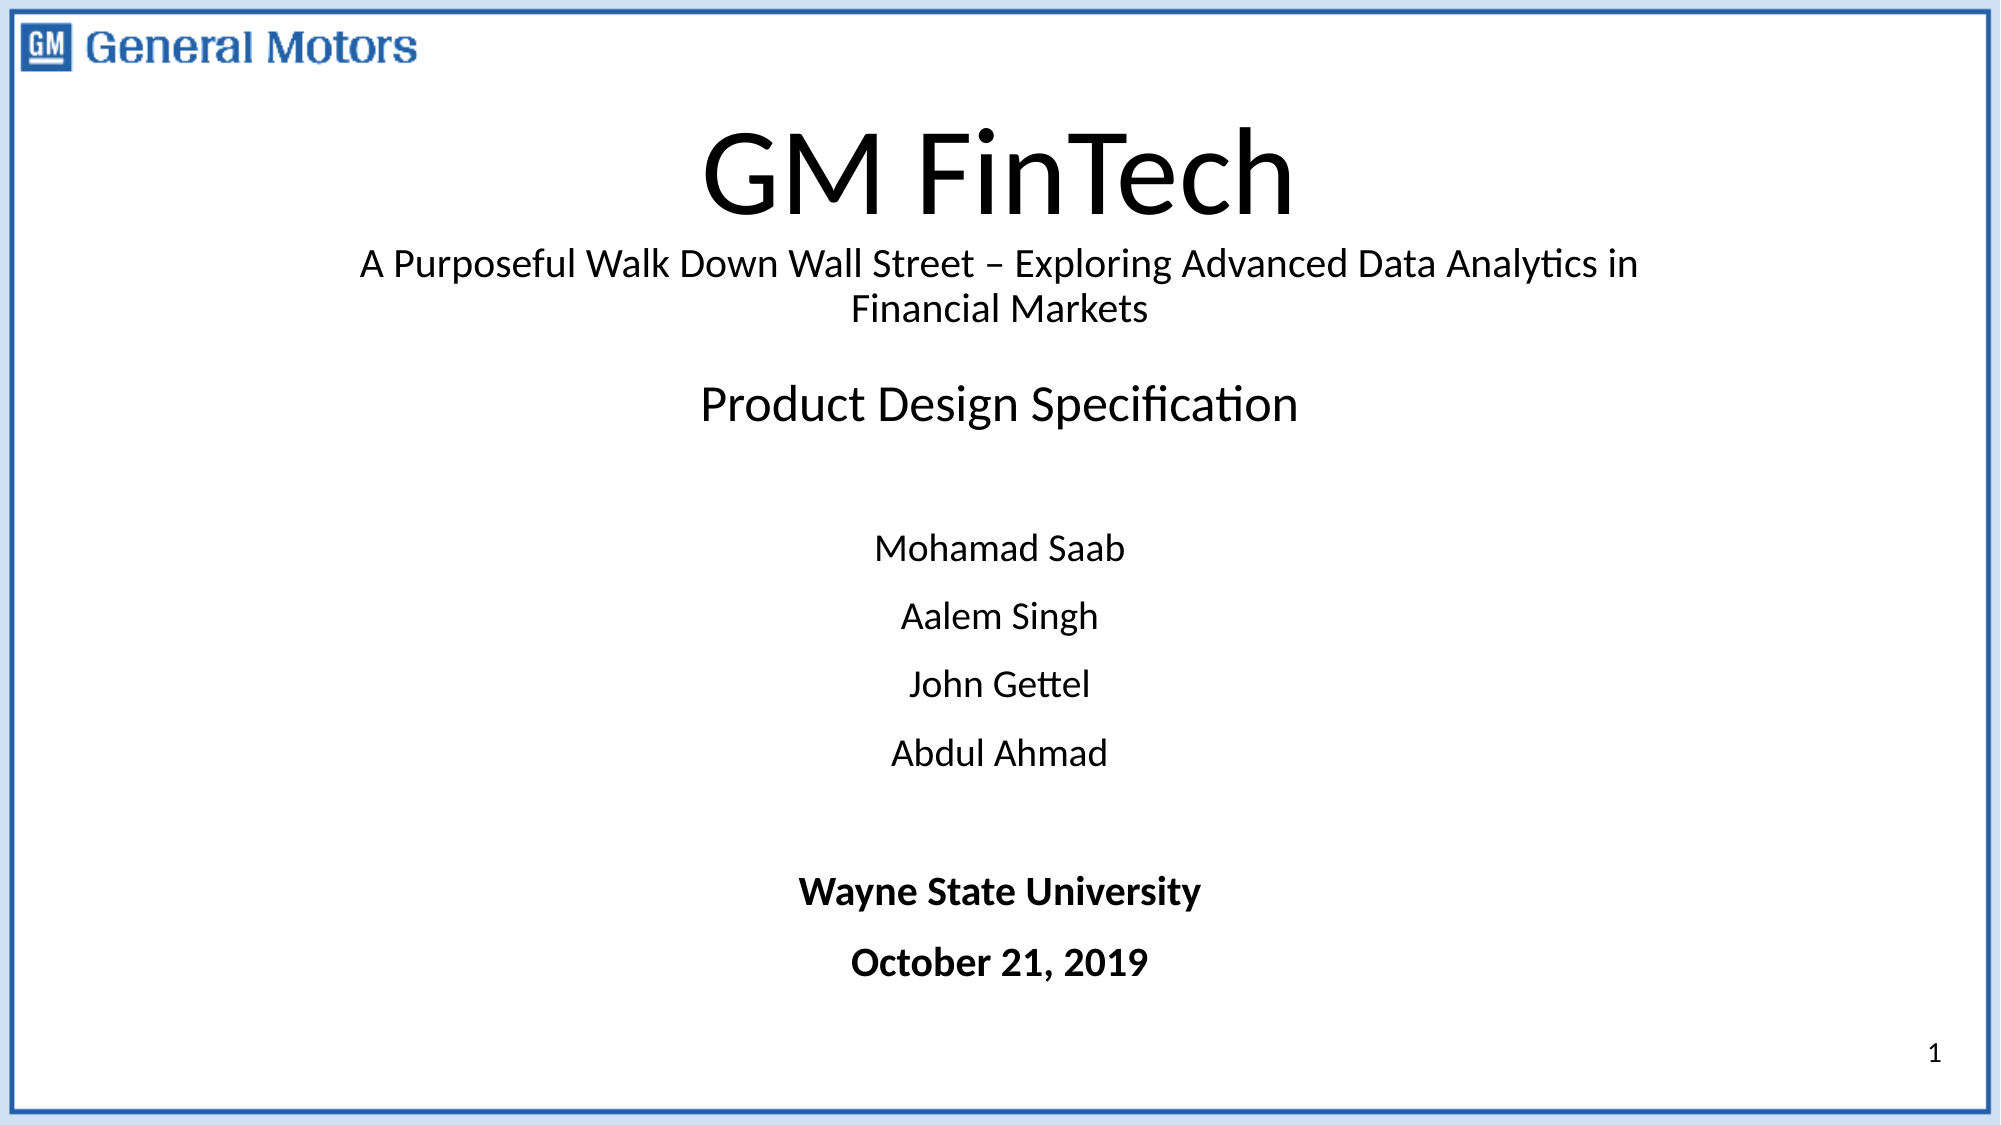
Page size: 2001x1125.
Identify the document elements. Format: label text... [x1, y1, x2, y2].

subtitle Wayne State University October 21, 2019 [278, 855, 1722, 1044]
text_box Mohamad Saab Aalem Singh John Gettel Abdul Ahmad [278, 514, 1722, 794]
picture [0, 0, 2001, 1125]
title GM FinTech A Purposeful Walk Down Wall Street – Exploring Advanced Data Analytics in Financial Markets Product Design Specification [278, 76, 1722, 441]
text_box 1 [1912, 1017, 1963, 1072]
